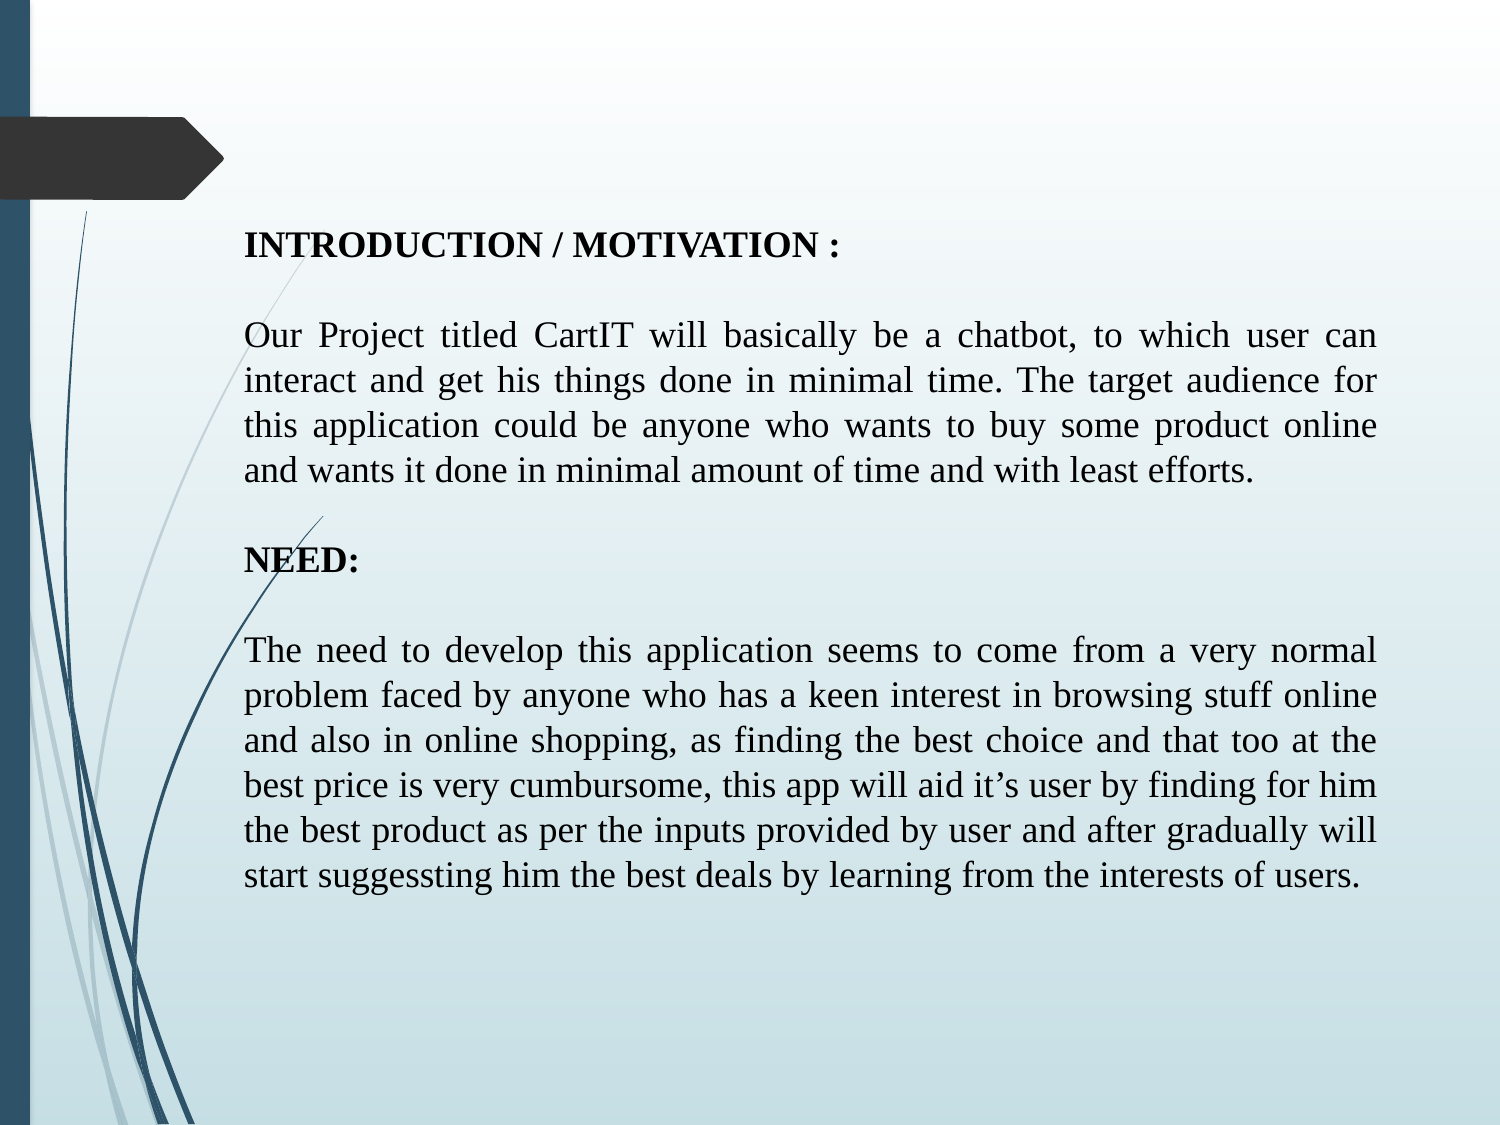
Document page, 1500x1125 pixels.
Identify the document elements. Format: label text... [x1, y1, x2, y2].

text_box INTRODUCTION / MOTIVATION : Our Project titled CartIT will basically be a chatbot, to which user can interact and get his things done in minimal time. The target audience for this application could be anyone who wants to buy some product online and wants it done in minimal amount of time and with least efforts. NEED: The need to develop this application seems to come from a very normal problem faced by anyone who has a keen interest in browsing stuff online and also in online shopping, as finding the best choice and that too at the best price is very cumbursome, this app will aid it’s user by finding for him the best product as per the inputs provided by user and after gradually will start suggessting him the best deals by learning from the interests of users. [228, 212, 1394, 903]
